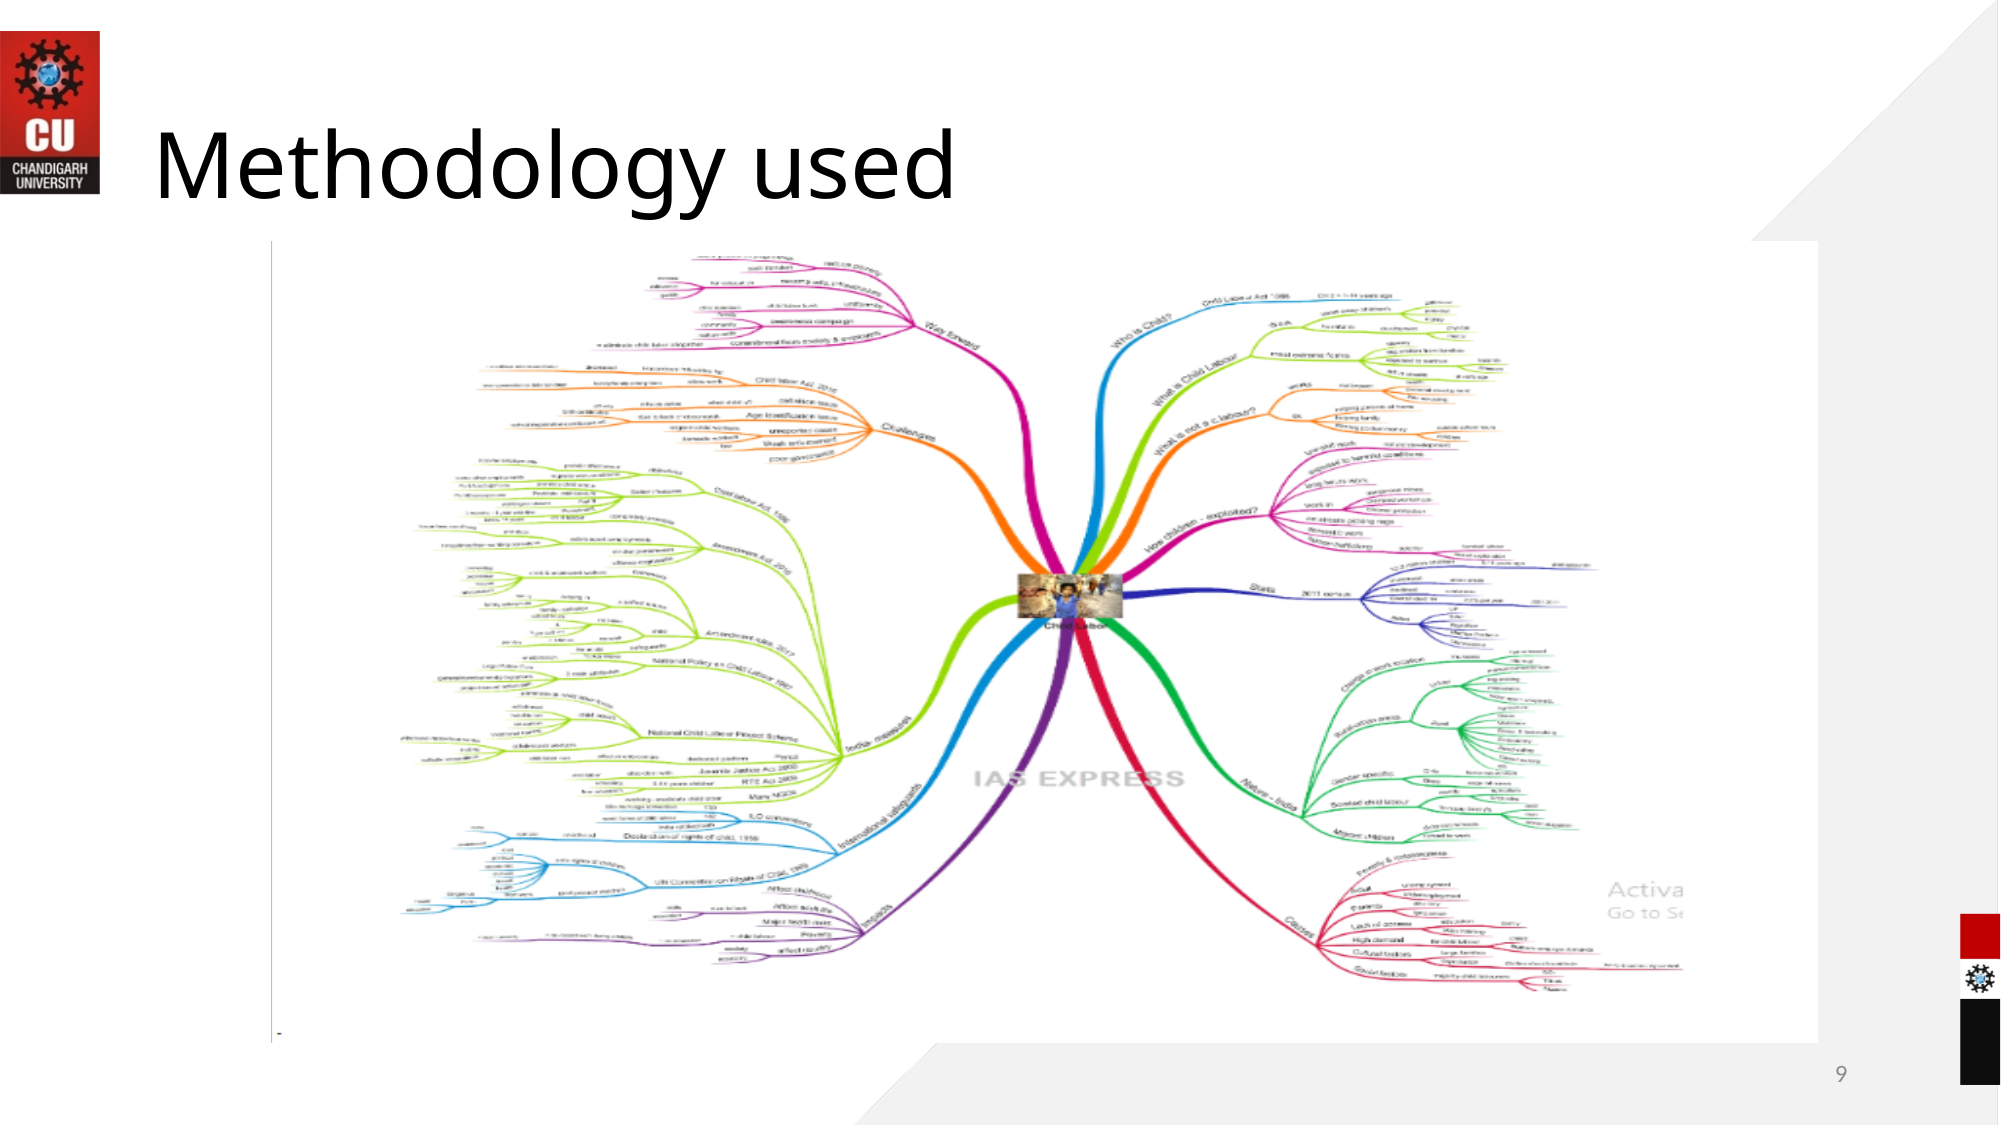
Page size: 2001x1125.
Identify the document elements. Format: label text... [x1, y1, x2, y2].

slide_number 9 [1412, 1042, 1863, 1103]
title Methodology used [137, 59, 1863, 278]
picture [0, 0, 2001, 1125]
